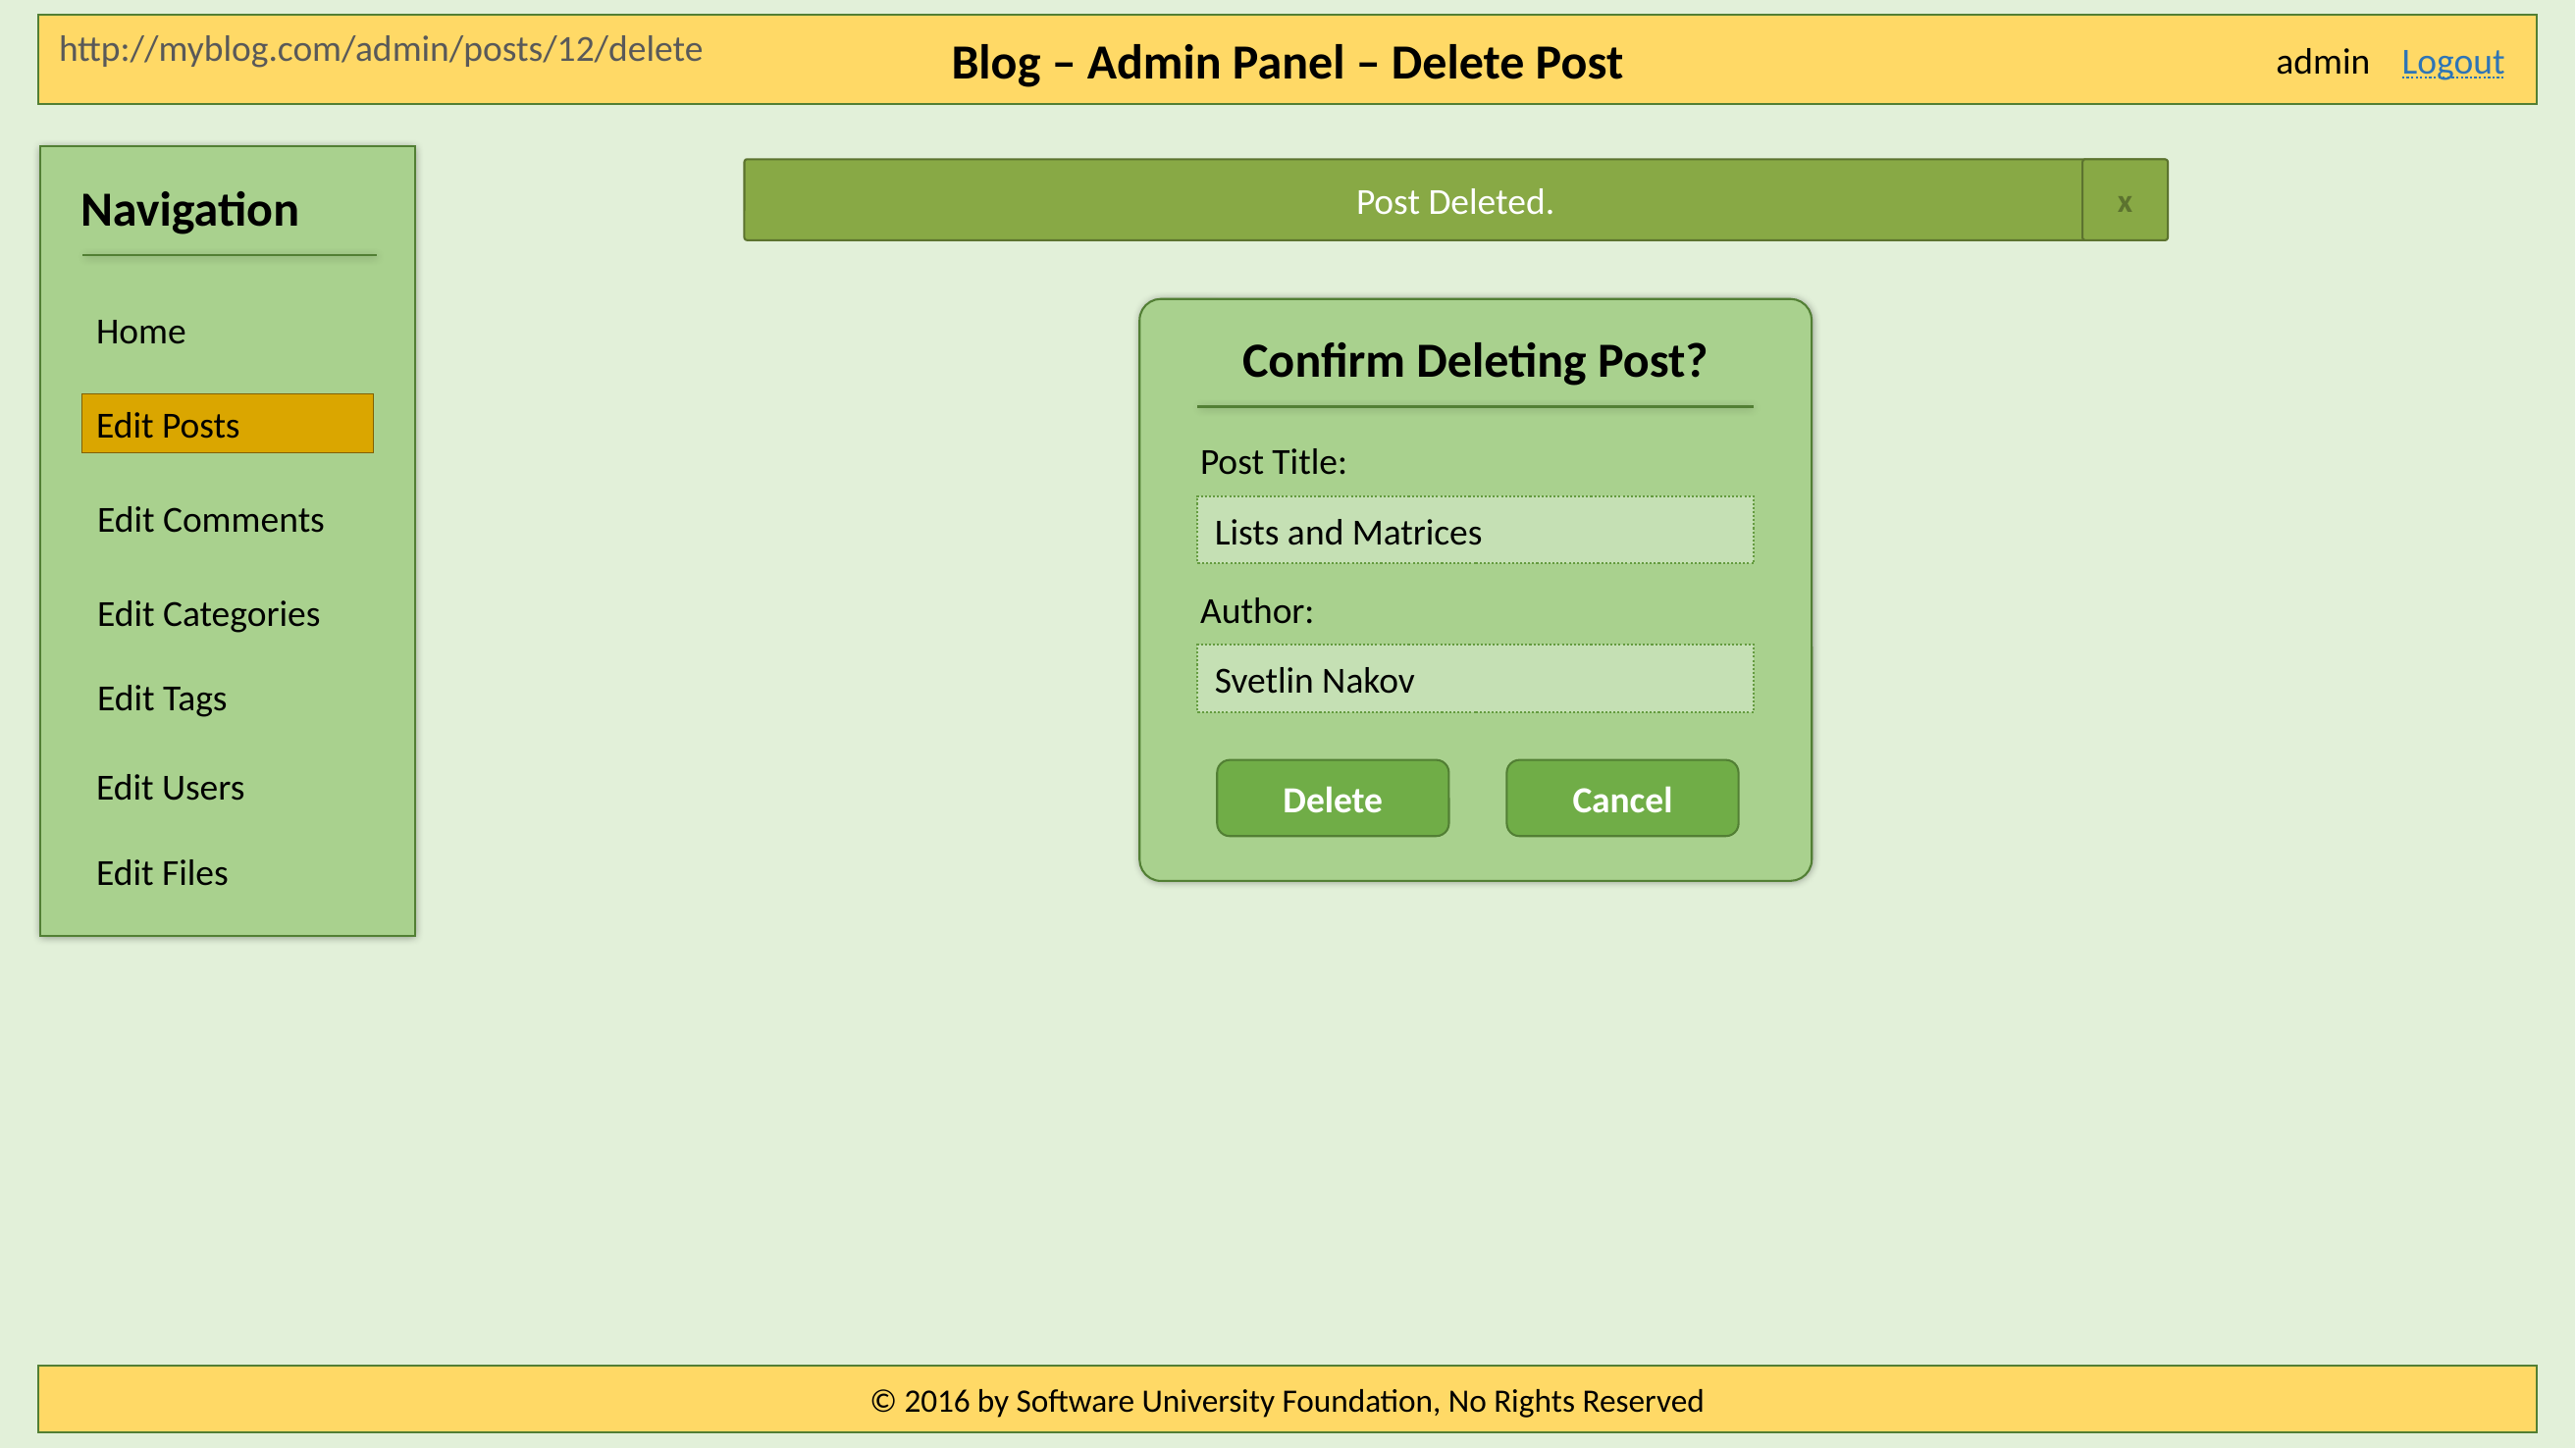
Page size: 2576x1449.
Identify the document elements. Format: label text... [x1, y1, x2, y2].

text_box Author: [1185, 579, 1755, 639]
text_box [744, 159, 2169, 240]
text_box Edit Users [81, 755, 374, 815]
text_box Lists and Matrices [1196, 495, 1755, 564]
text_box Edit Categories [82, 583, 375, 642]
text_box Post Title: [1185, 431, 1755, 490]
text_box © 2016 by Software University Foundation, No Rights Reserved [37, 1365, 2538, 1433]
text_box Svetlin Nakov [1196, 644, 1755, 713]
text_box admin [2261, 29, 2386, 89]
text_box Cancel [1505, 758, 1740, 838]
text_box Confirm Deleting Post? [1174, 320, 1777, 394]
text_box [39, 145, 416, 937]
text_box Home [81, 299, 374, 358]
text_box Edit Comments [82, 488, 375, 547]
text_box Edit Posts [81, 393, 374, 453]
text_box Logout [2387, 29, 2520, 89]
text_box Delete [1216, 758, 1450, 838]
text_box Edit Tags [82, 666, 375, 726]
text_box [1138, 297, 1814, 882]
text_box Blog – Admin Panel – Delete Post [37, 14, 2538, 105]
text_box Navigation [66, 169, 390, 243]
text_box Edit Files [81, 841, 374, 901]
text_box http://myblog.com/admin/posts/12/delete [44, 17, 719, 76]
